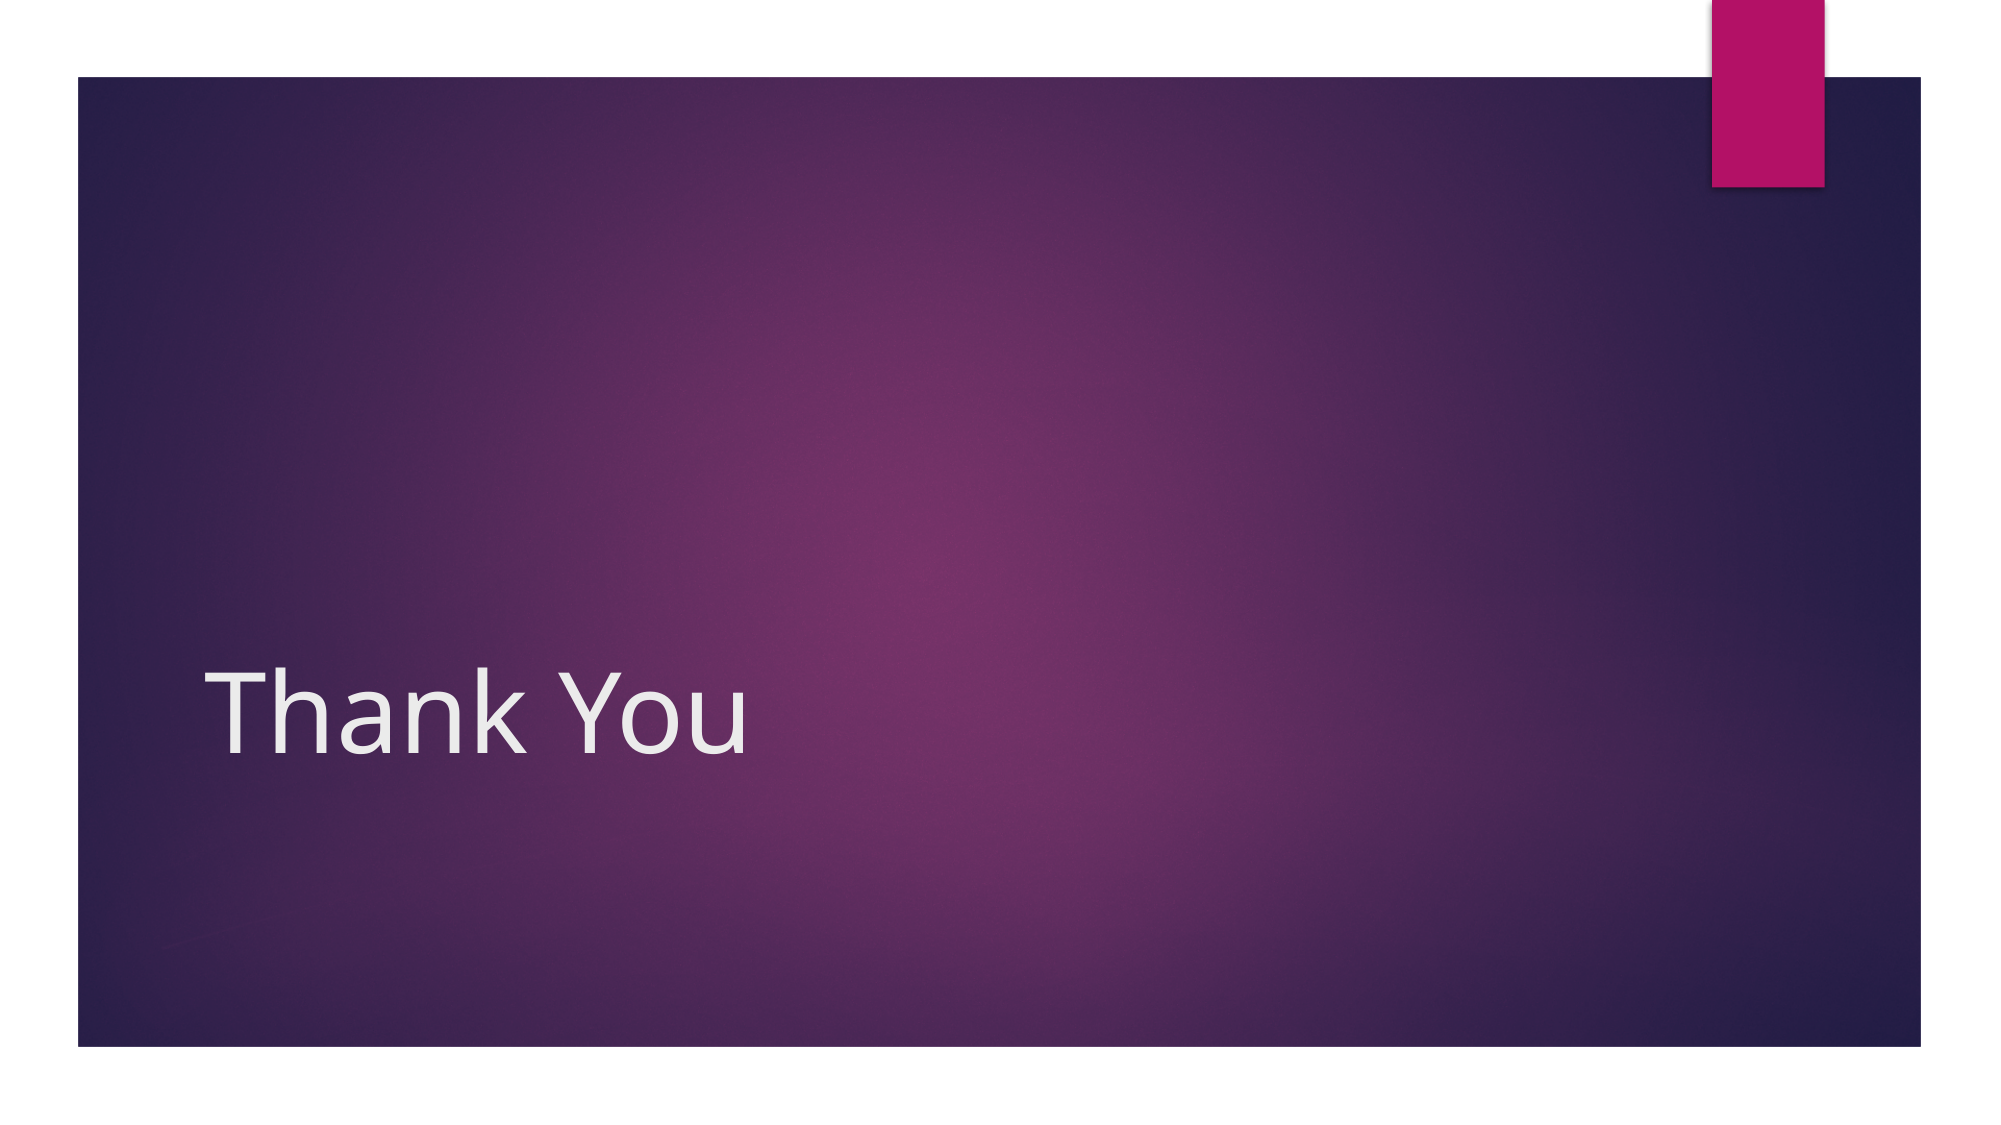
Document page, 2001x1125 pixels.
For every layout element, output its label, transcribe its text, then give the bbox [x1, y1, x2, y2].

title Thank You [189, 344, 1638, 784]
